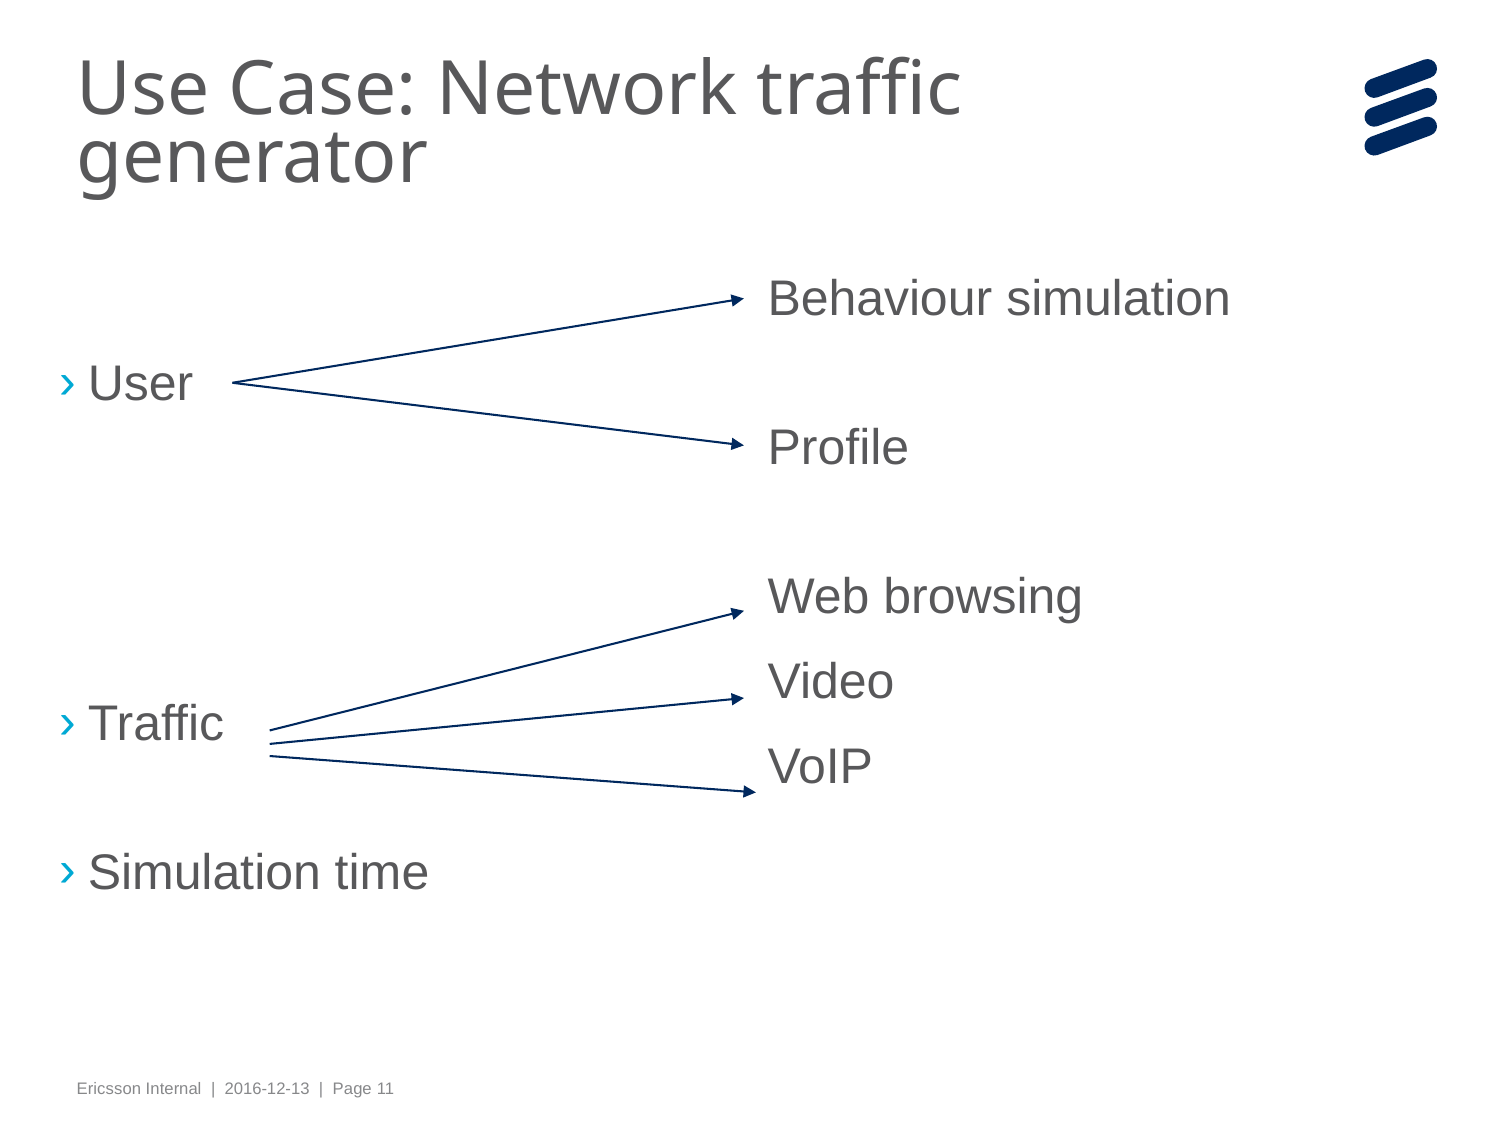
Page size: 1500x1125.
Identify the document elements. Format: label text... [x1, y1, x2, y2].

text_box Behaviour simulation Profile Web browsing Video VoIP [755, 265, 1418, 922]
text_box [269, 693, 744, 745]
text_box [269, 607, 744, 731]
text_box User Traffic Simulation time [47, 265, 709, 922]
title Use Case: Network traffic generator [64, 39, 1295, 218]
text_box [232, 382, 744, 451]
text_box [269, 755, 756, 798]
text_box [235, 294, 744, 383]
